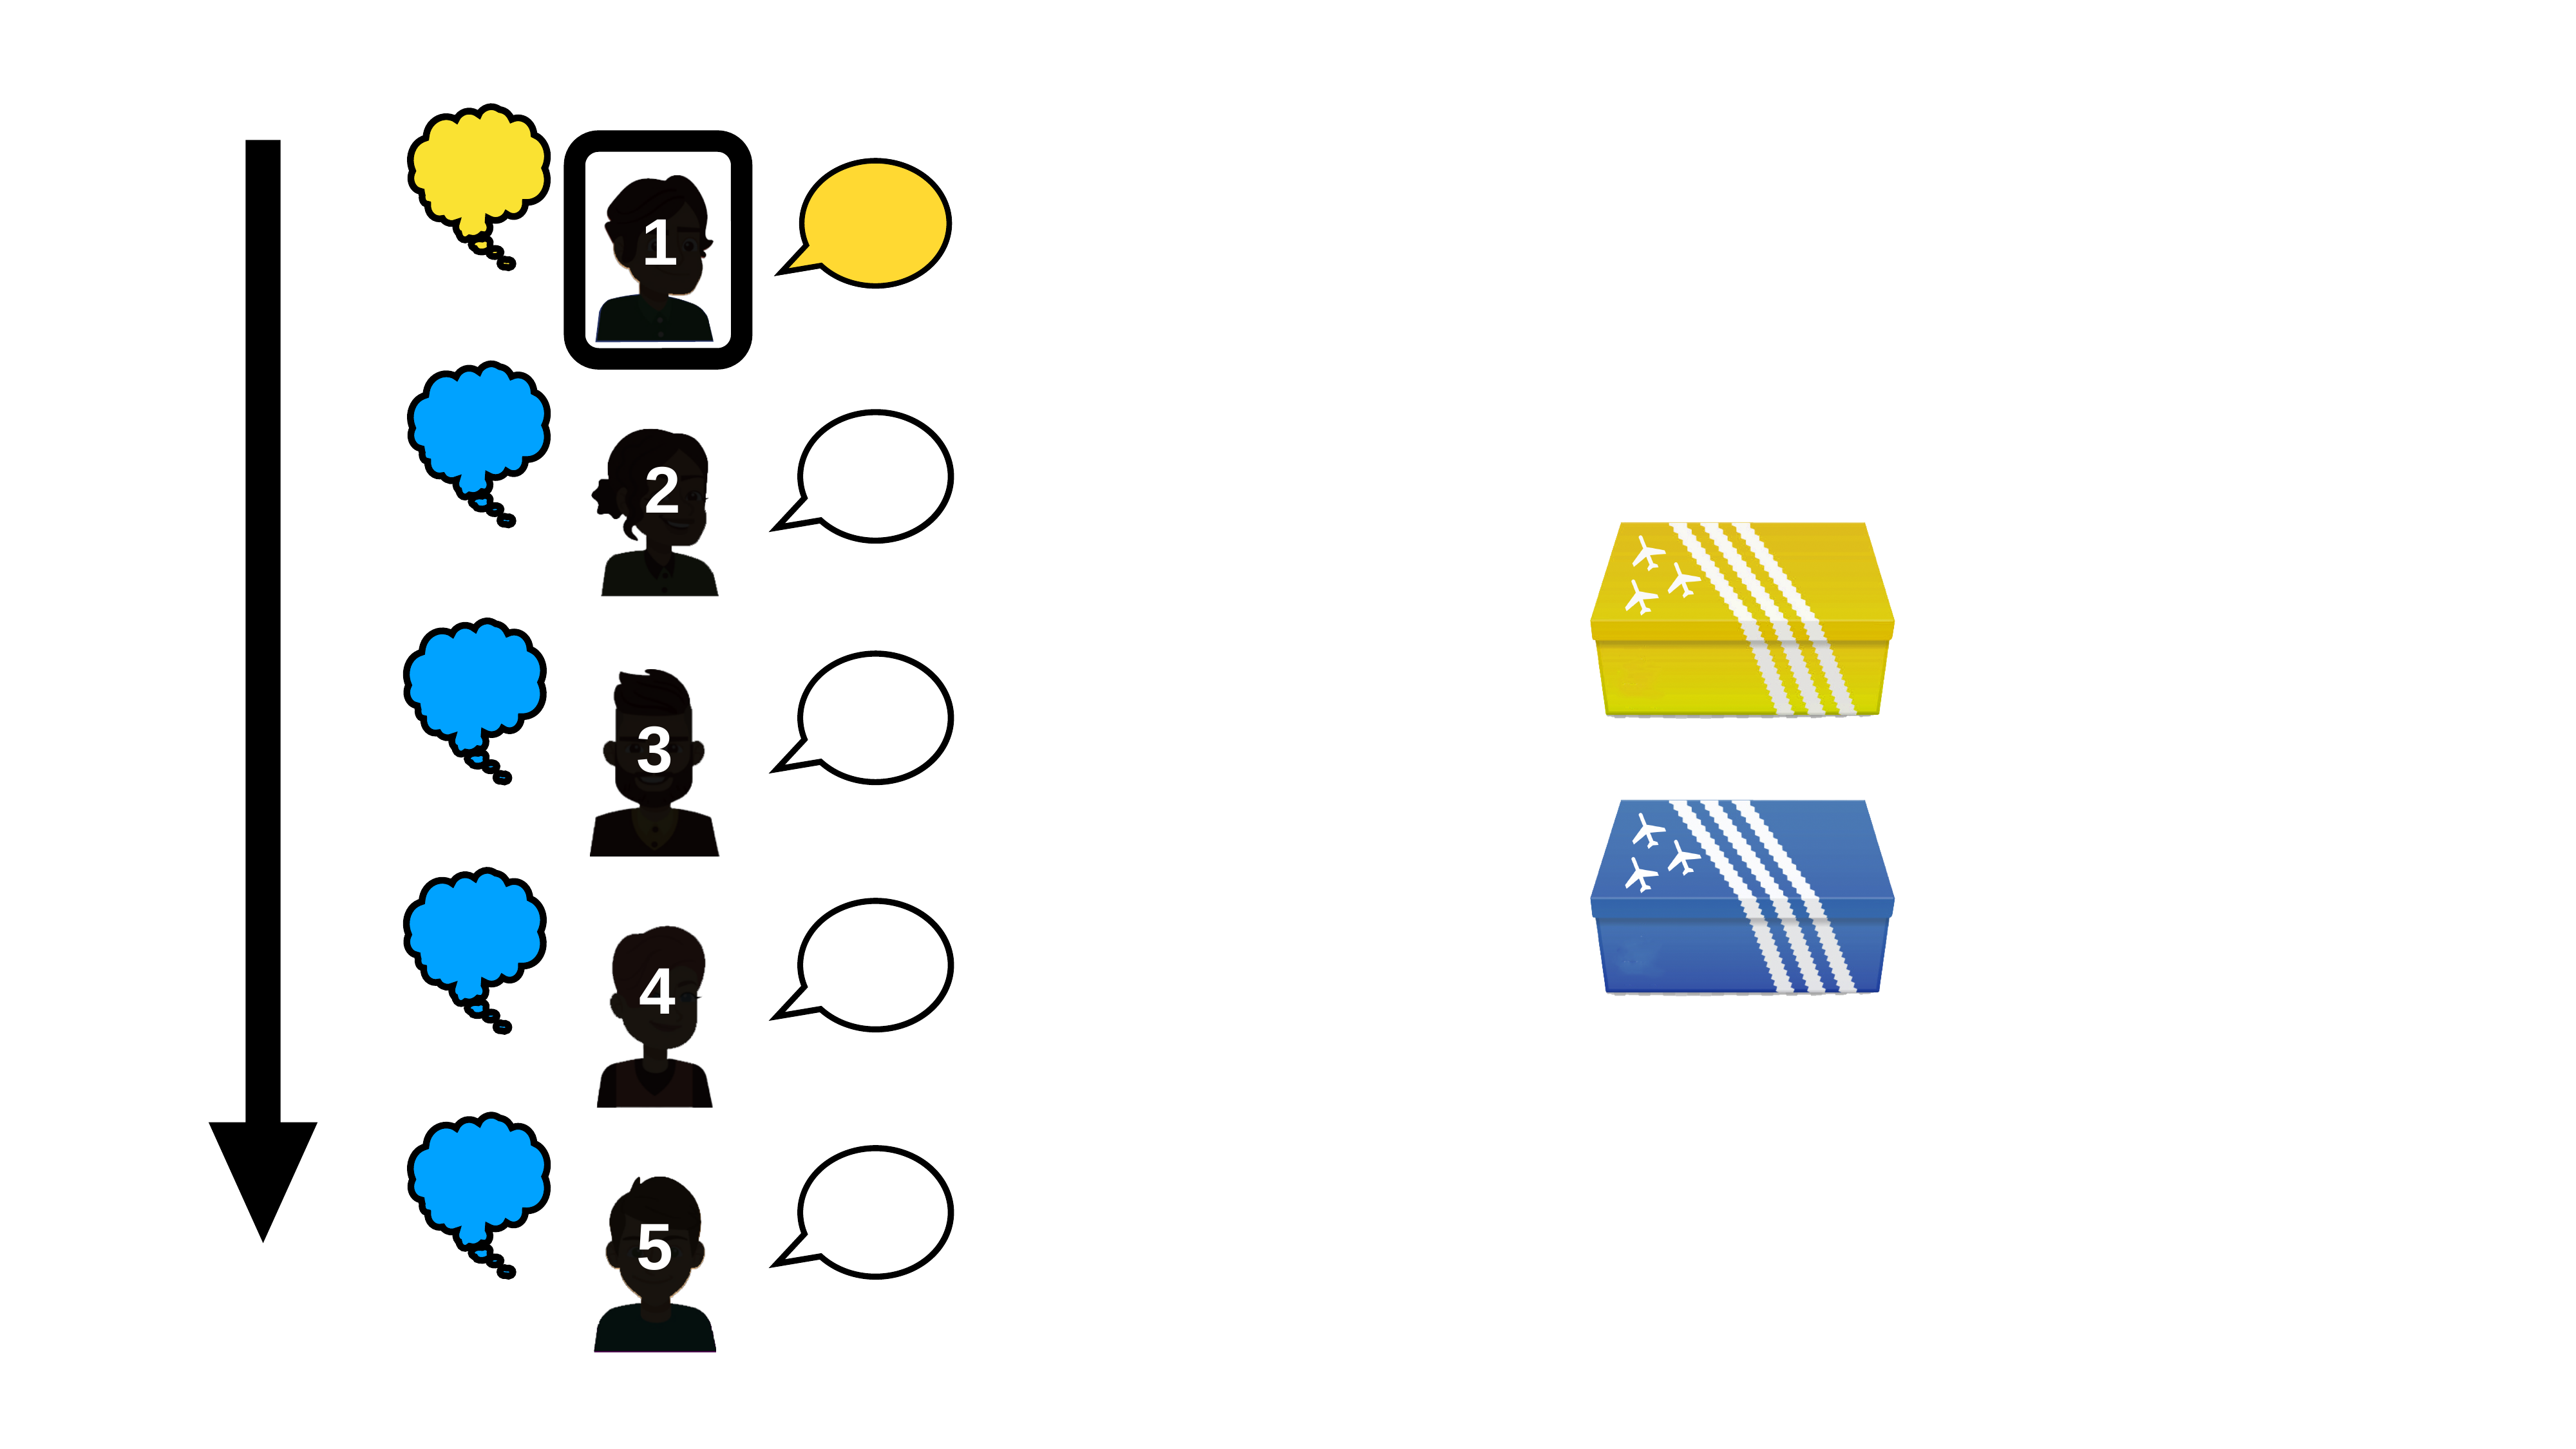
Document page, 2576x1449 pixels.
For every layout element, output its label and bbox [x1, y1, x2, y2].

text_box [781, 902, 949, 1028]
picture [1581, 790, 1906, 1014]
text_box [781, 413, 949, 539]
text_box [406, 106, 548, 1276]
text_box [781, 655, 949, 781]
text_box [574, 140, 742, 1353]
text_box [208, 140, 318, 1244]
text_box [781, 160, 949, 286]
text_box [781, 1150, 949, 1275]
picture [1581, 512, 1906, 736]
